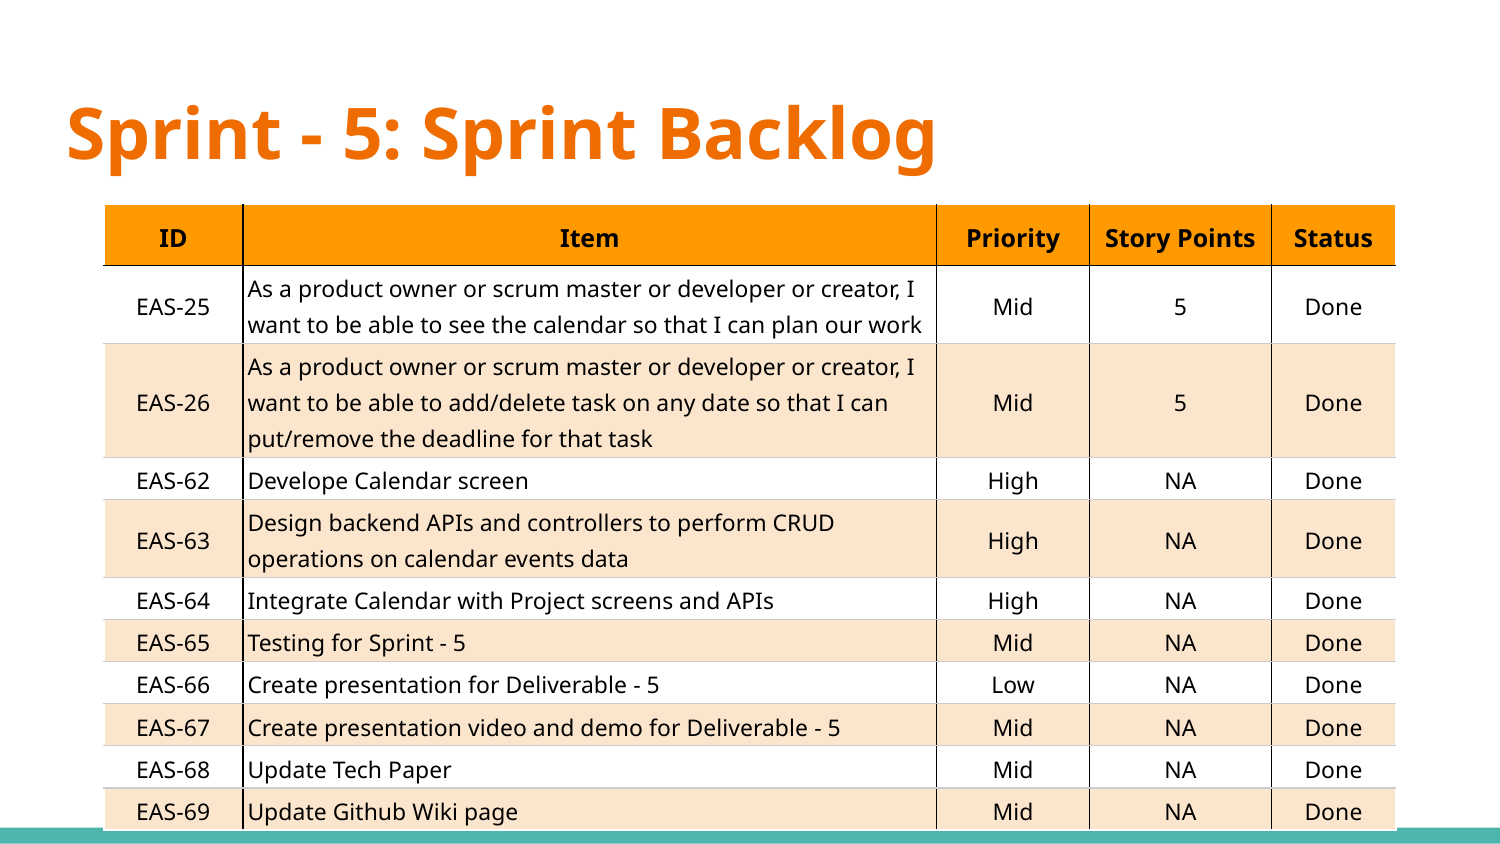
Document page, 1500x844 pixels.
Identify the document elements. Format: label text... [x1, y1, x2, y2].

table_cell Mid [937, 344, 1089, 457]
table_cell EAS-63 [105, 500, 242, 577]
table_cell EAS-25 [105, 266, 242, 343]
table_cell Done [1272, 500, 1395, 577]
table_cell Done [1272, 266, 1395, 343]
table_cell Mid [937, 789, 1089, 829]
table_cell EAS-66 [105, 662, 242, 703]
title Sprint - 5: Sprint Backlog [51, 72, 1449, 189]
table_cell Integrate Calendar with Project screens and APIs [244, 578, 936, 619]
table_cell 5 [1090, 266, 1271, 343]
table_cell NA [1090, 704, 1271, 745]
table_cell EAS-26 [105, 344, 242, 457]
table_cell Done [1272, 704, 1395, 745]
table_cell NA [1090, 500, 1271, 577]
table_cell High [937, 578, 1089, 619]
table_cell Done [1272, 662, 1395, 703]
table_cell EAS-64 [105, 578, 242, 619]
table_cell Create presentation for Deliverable - 5 [244, 662, 936, 703]
table_cell Done [1272, 620, 1395, 661]
table_header Story Points [1090, 205, 1271, 265]
table_cell EAS-68 [105, 746, 242, 787]
table_cell Mid [937, 704, 1089, 745]
table_cell NA [1090, 746, 1271, 787]
table_cell High [937, 458, 1089, 499]
table_header Status [1272, 205, 1395, 265]
table_cell Mid [937, 266, 1089, 343]
table_cell Update Tech Paper [244, 746, 936, 787]
table_cell High [937, 500, 1089, 577]
table_cell As a product owner or scrum master or developer or creator, I want to be able to add/delete task on any date so that I can put/remove the deadline for that task [244, 344, 936, 457]
table_cell Done [1272, 344, 1395, 457]
table_cell Testing for Sprint - 5 [244, 620, 936, 661]
table_cell NA [1090, 620, 1271, 661]
table_header Priority [937, 205, 1089, 265]
table_cell Done [1272, 746, 1395, 787]
table_cell Mid [937, 746, 1089, 787]
table_cell Low [937, 662, 1089, 703]
table_cell NA [1090, 662, 1271, 703]
table_header Item [244, 205, 936, 265]
table_cell Done [1272, 458, 1395, 499]
table_cell 5 [1090, 344, 1271, 457]
table_cell Done [1272, 789, 1395, 829]
table_cell EAS-69 [105, 789, 242, 829]
table_cell EAS-62 [105, 458, 242, 499]
table_cell Update Github Wiki page [244, 789, 936, 829]
table_cell Done [1272, 578, 1395, 619]
table_cell NA [1090, 789, 1271, 829]
table_header ID [105, 205, 242, 265]
table_cell Design backend APIs and controllers to perform CRUD operations on calendar events data [244, 500, 936, 577]
table_cell EAS-67 [105, 704, 242, 745]
table_cell Mid [937, 620, 1089, 661]
table_cell EAS-65 [105, 620, 242, 661]
table_cell NA [1090, 458, 1271, 499]
table_cell Develope Calendar screen [244, 458, 936, 499]
table_cell Create presentation video and demo for Deliverable - 5 [244, 704, 936, 745]
table_cell NA [1090, 578, 1271, 619]
table_cell As a product owner or scrum master or developer or creator, I want to be able to see the calendar so that I can plan our work [244, 266, 936, 343]
